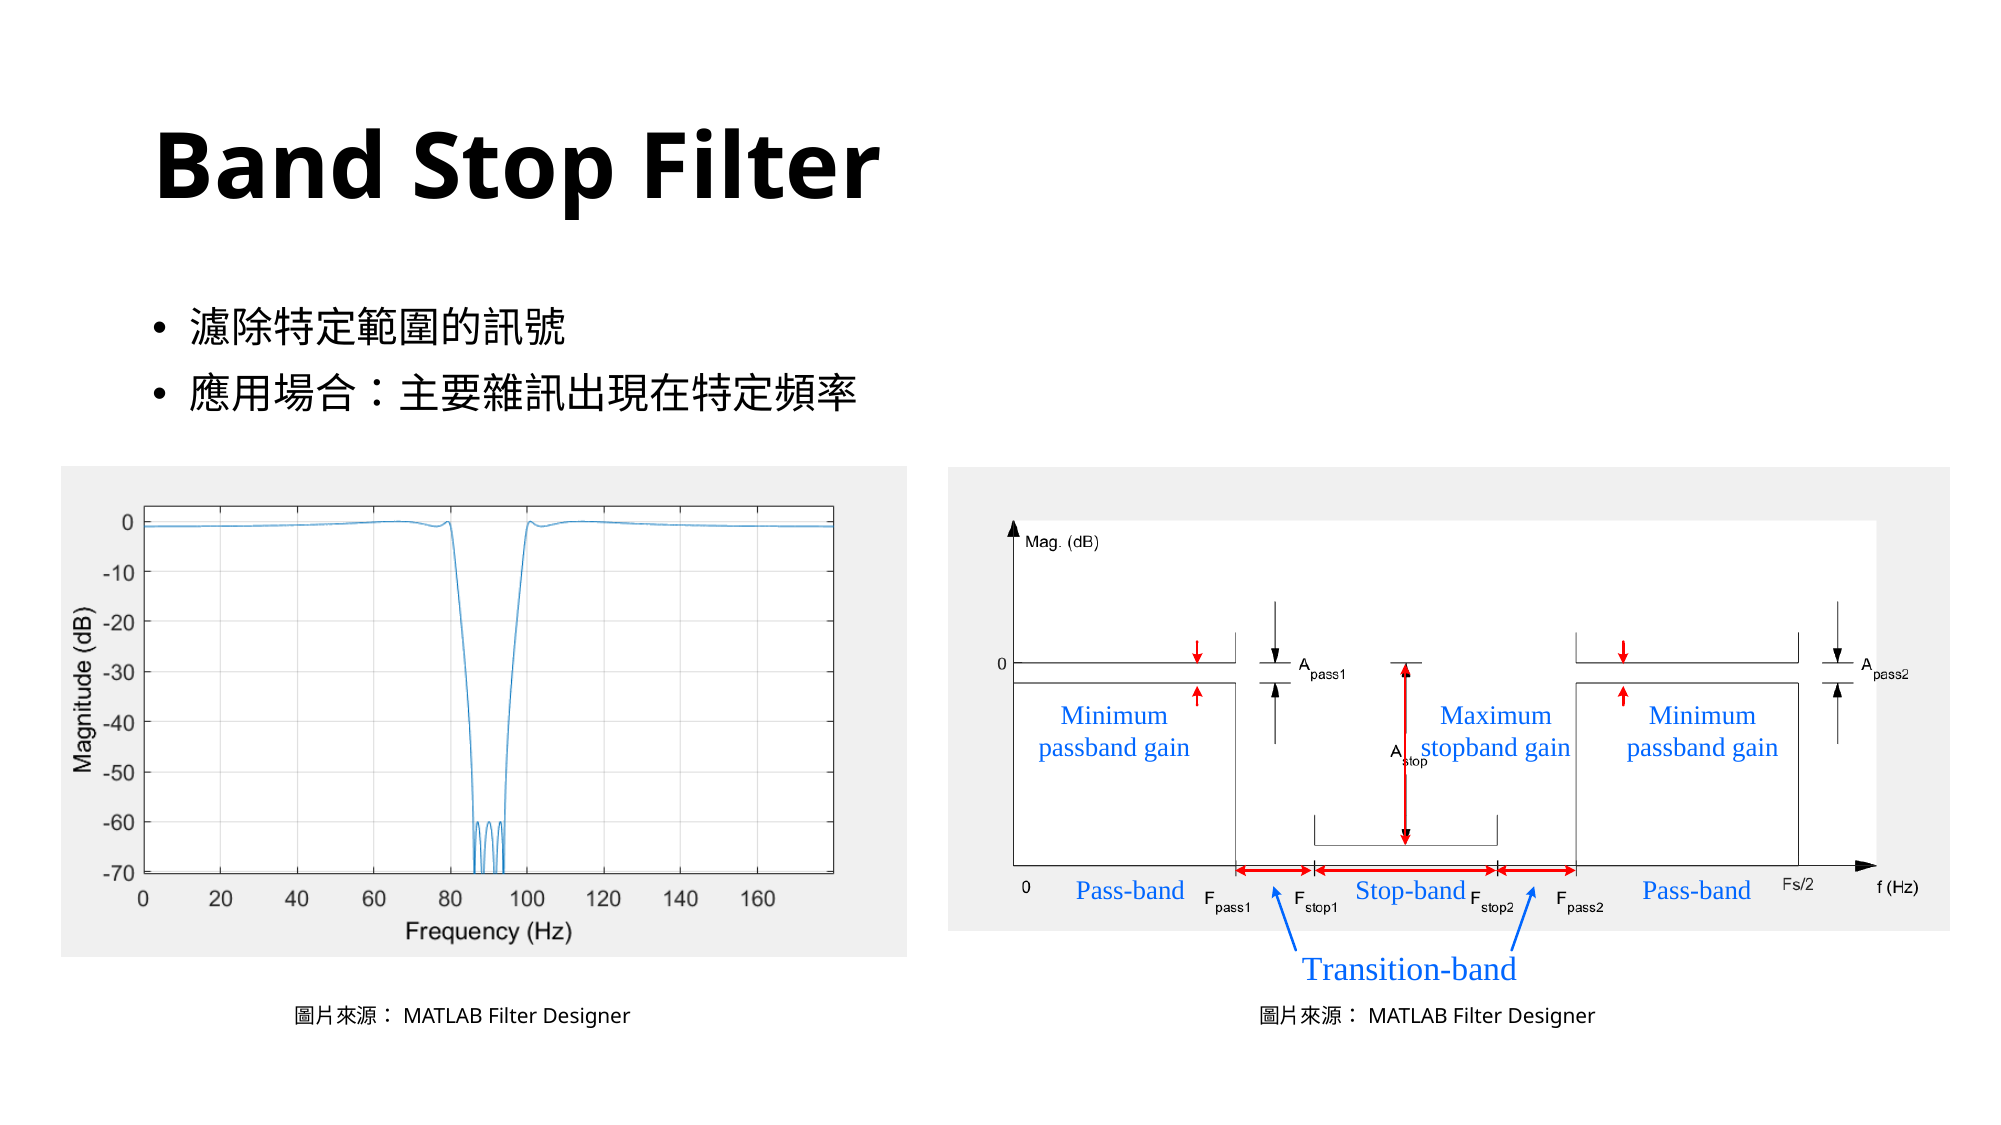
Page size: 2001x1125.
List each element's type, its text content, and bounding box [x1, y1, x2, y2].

list 濾除特定範圍的訊號 應用場合：主要雜訊出現在特定頻率 [137, 299, 1863, 1014]
text_box 圖片來源：MATLAB Filter Designer [1244, 995, 1653, 1035]
picture [946, 466, 1952, 993]
picture [60, 466, 907, 958]
title Band Stop Filter [137, 59, 1863, 278]
text_box 圖片來源：MATLAB Filter Designer [279, 995, 688, 1035]
